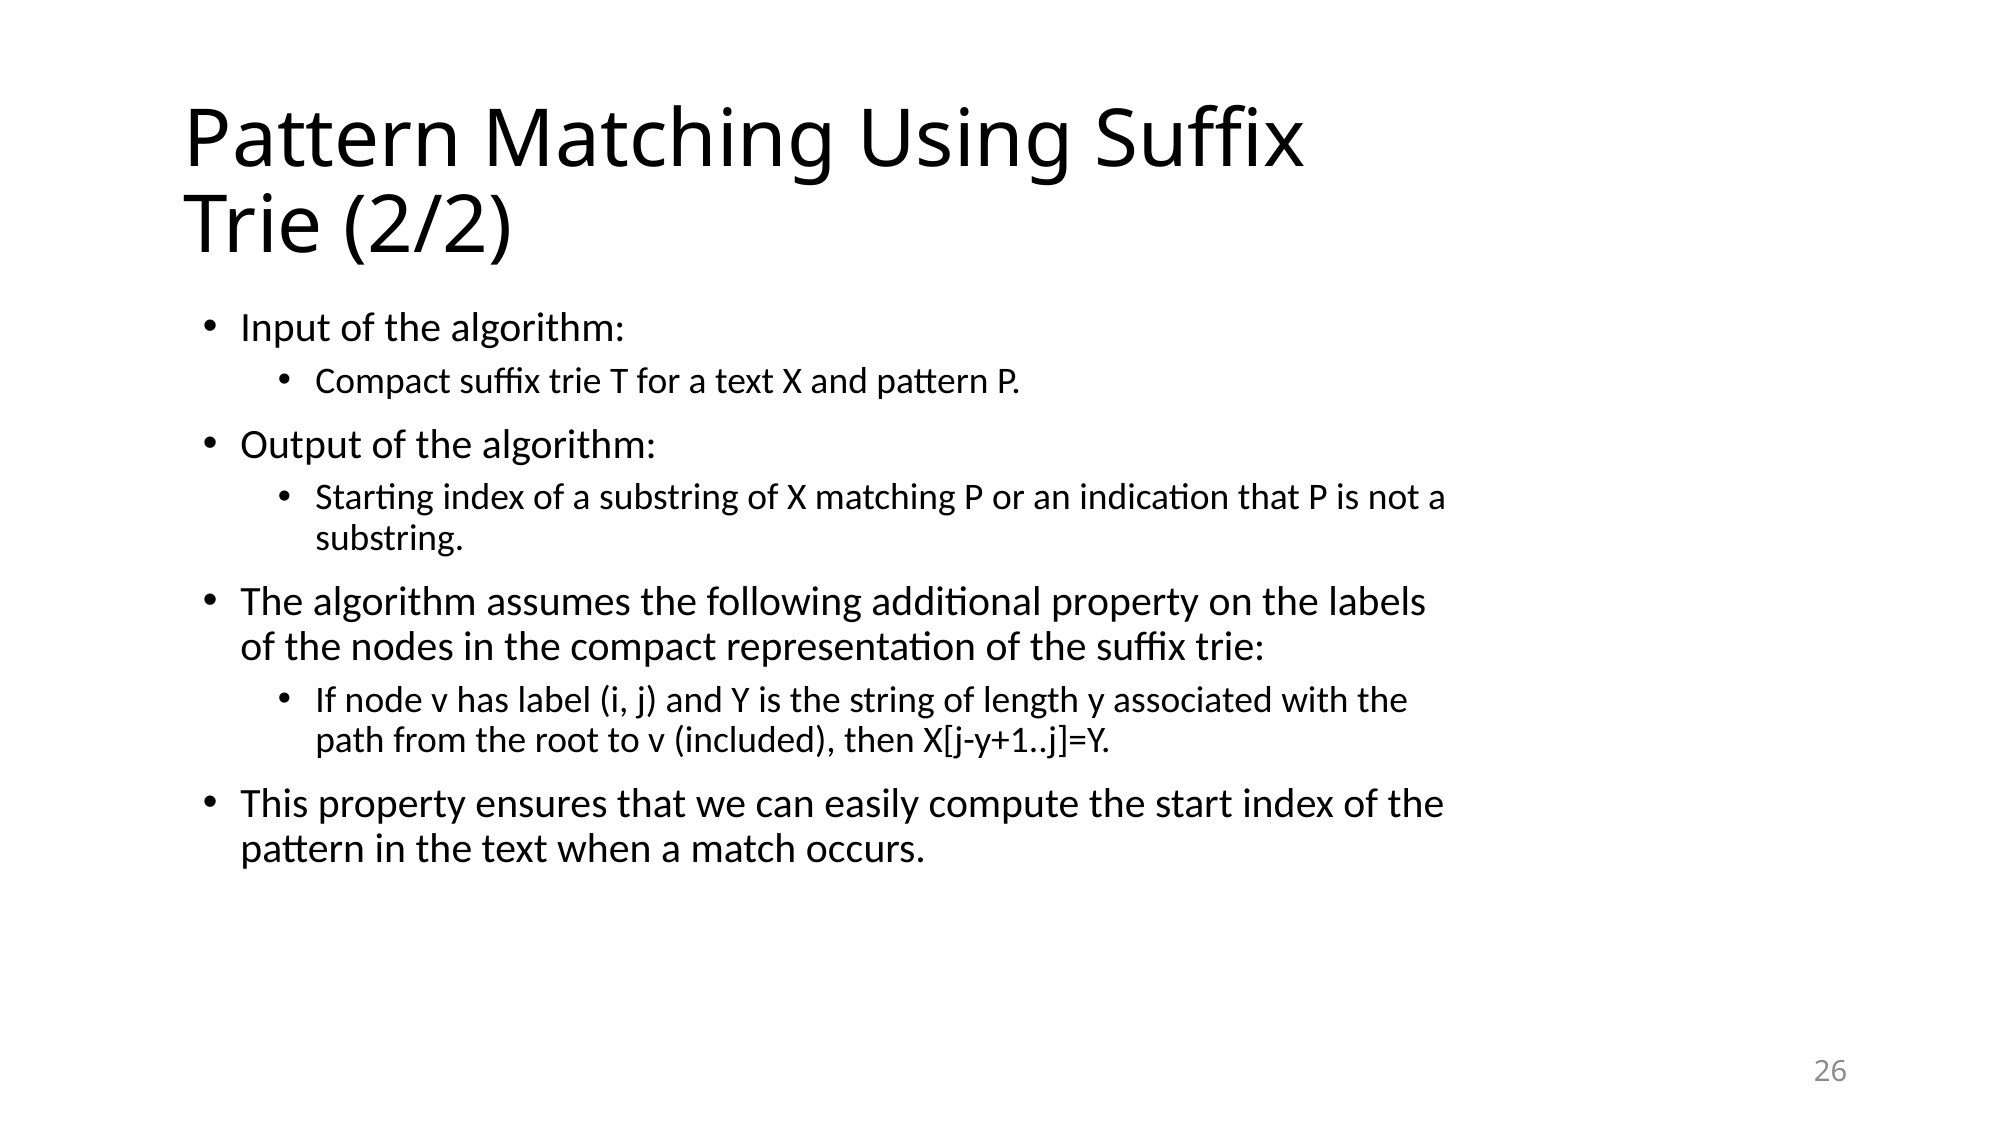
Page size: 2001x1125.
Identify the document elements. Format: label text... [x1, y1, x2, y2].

title Pattern Matching Using Suffix Trie (2/2) [168, 89, 1397, 278]
list Input of the algorithm: Compact suffix trie T for a text X and pattern P. Output of the algorithm: Starting index of a substring of X matching P or an indication that P is not a substring. The algorithm assumes the following additional property on the labels of the nodes in the compact representation of the suffix trie: If node v has label (i, j) and Y is the string of length y associated with the path from the root to v (included), then X[j-y+1..j]=Y. This property ensures that we can easily compute the start index of the pattern in the text when a match occurs. [187, 297, 1463, 1036]
slide_number 26 [1412, 1042, 1863, 1103]
